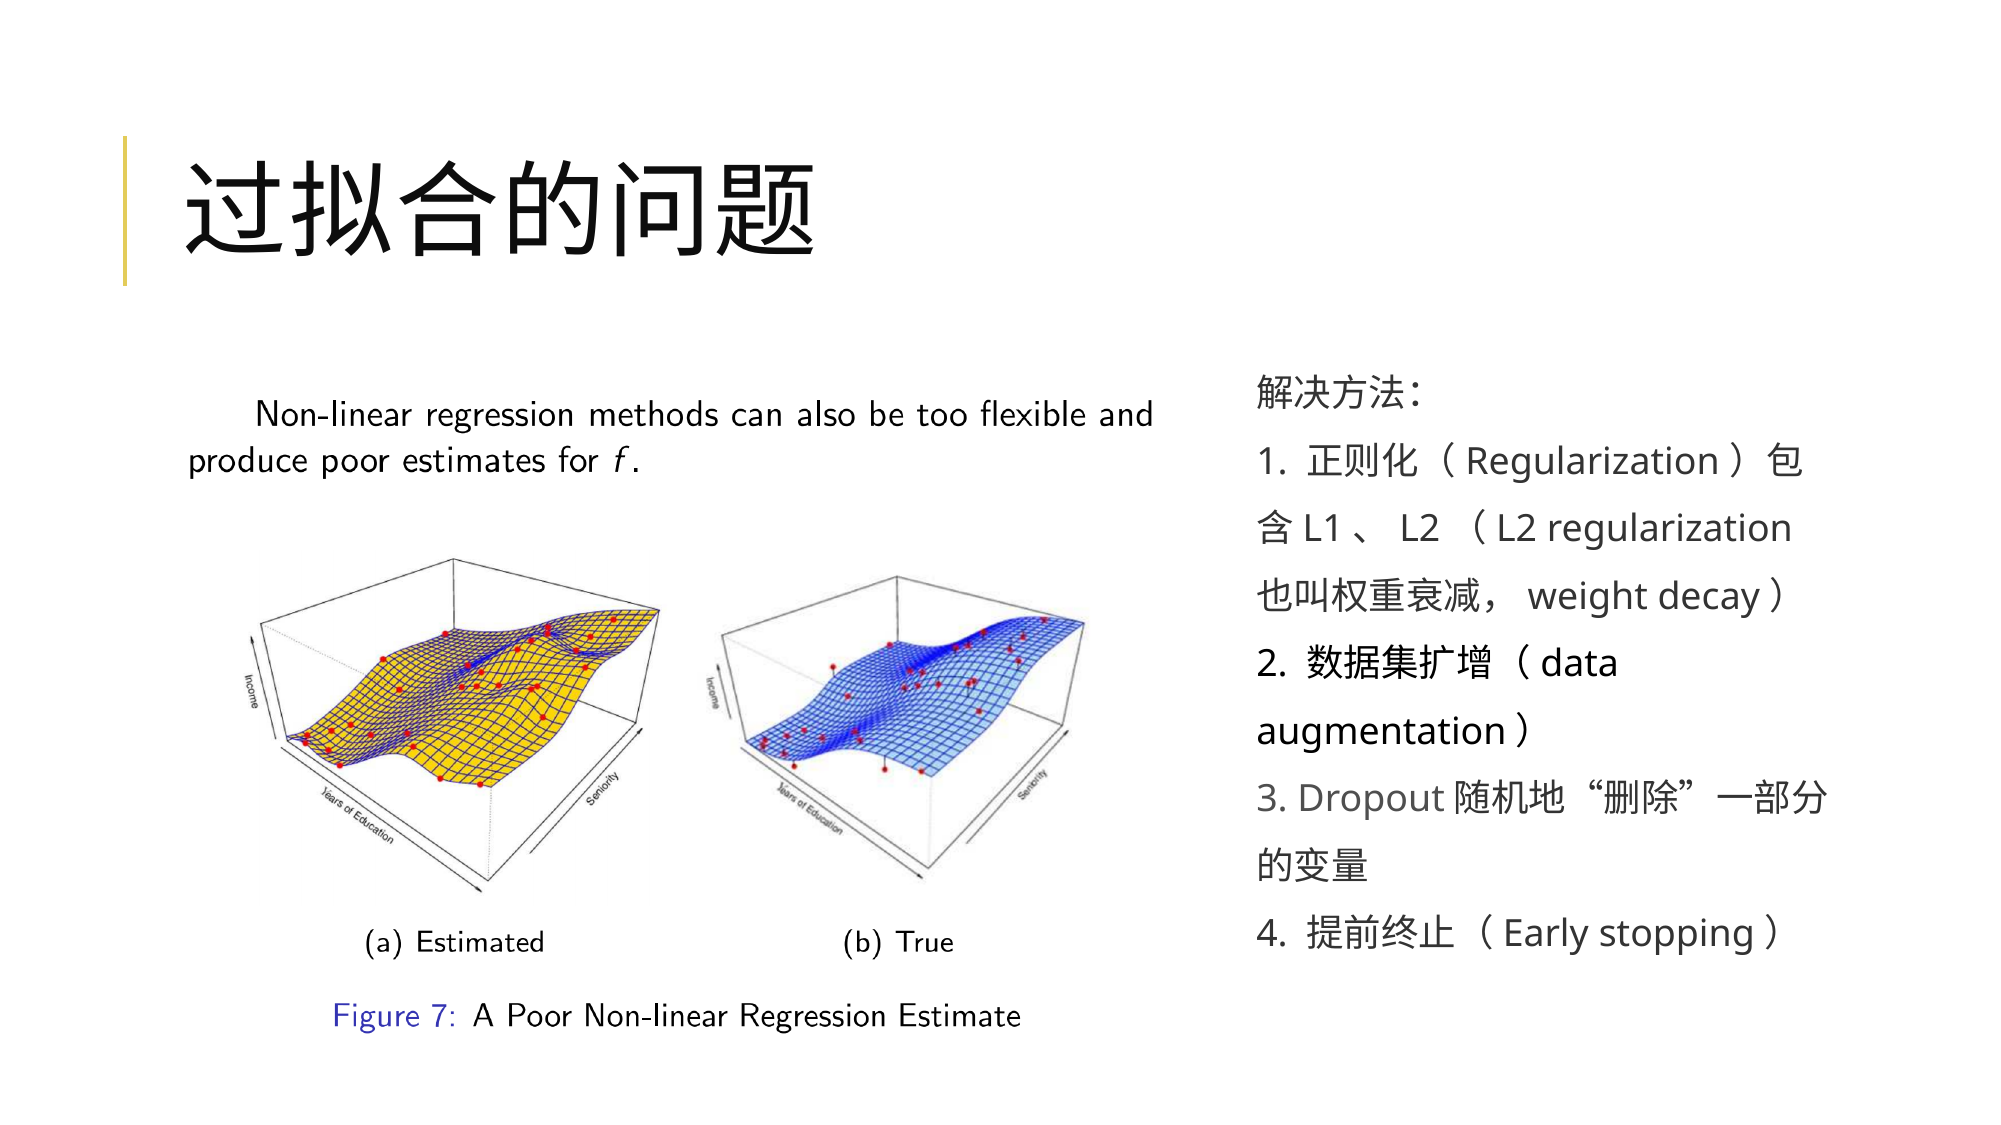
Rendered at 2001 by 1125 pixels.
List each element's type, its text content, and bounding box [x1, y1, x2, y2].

title 过拟合的问题 [168, 96, 1763, 342]
picture [151, 386, 1192, 1059]
text_box 解决方法： 1. 正则化（Regularization）包含L1、L2（L2 regularization也叫权重衰减，weight decay） 2. 数据集扩增（data augmentation） 3. Dropout随机地“删除”一部分的变量 4. 提前终止（Early stopping） [1241, 339, 1849, 1097]
